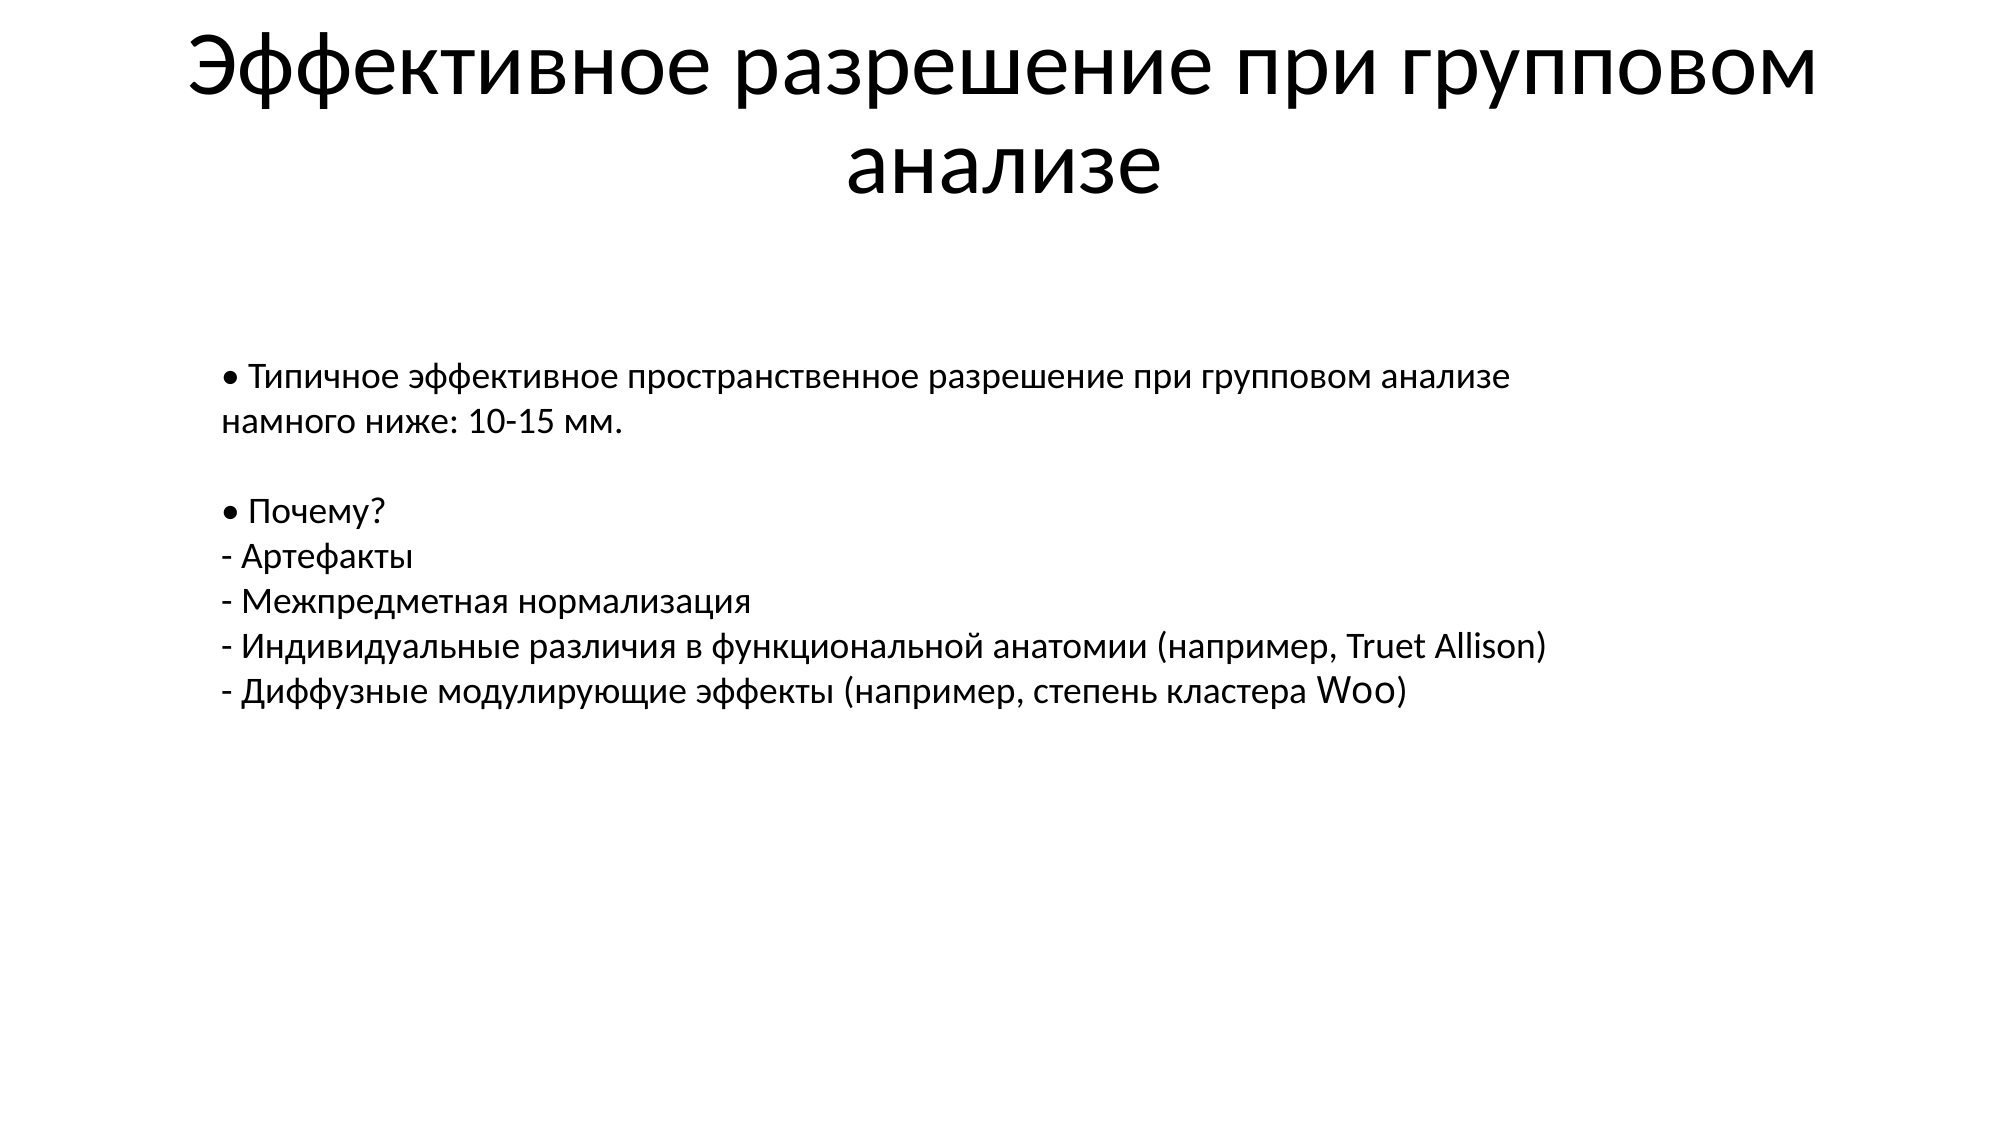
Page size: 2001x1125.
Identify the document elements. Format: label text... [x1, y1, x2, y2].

title Эффективное разрешение при групповом анализе [23, 63, 1986, 165]
text_box • Типичное эффективное пространственное разрешение при групповом анализе намного ниже: 10-15 мм. • Почему? - Артефакты - Межпредметная нормализация - Индивидуальные различия в функциональной анатомии (например, Truet Allison) - Диффузные модулирующие эффекты (например, степень кластера Woo) [206, 343, 1668, 719]
